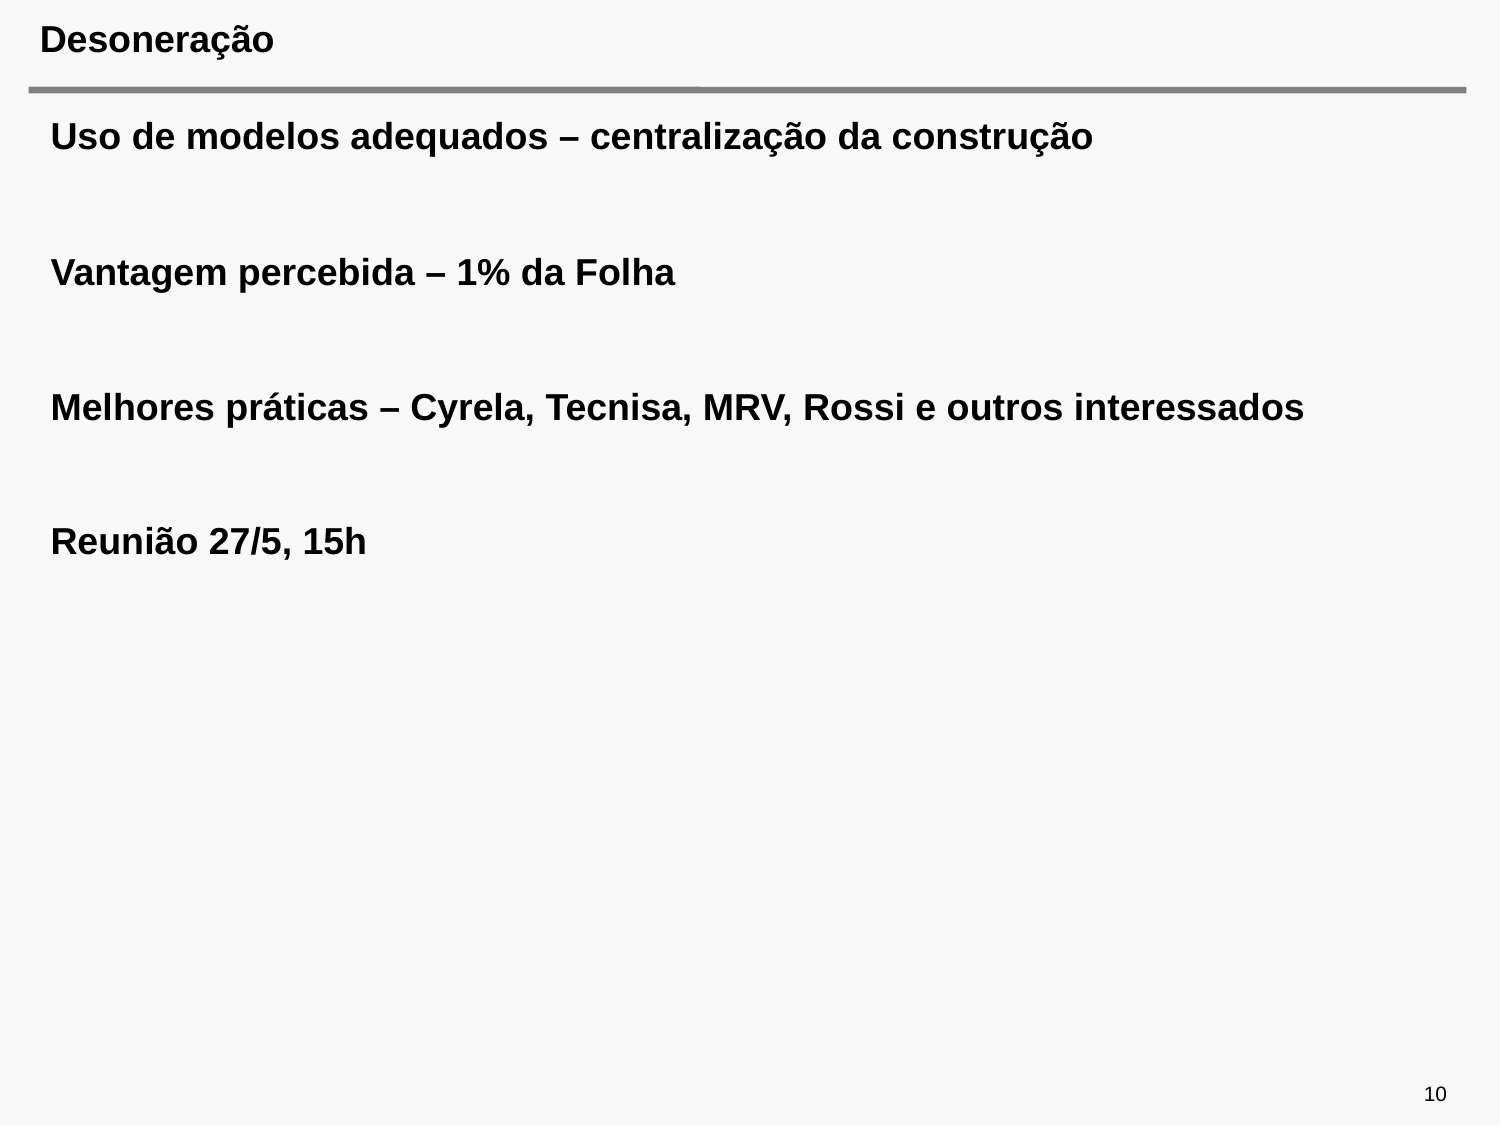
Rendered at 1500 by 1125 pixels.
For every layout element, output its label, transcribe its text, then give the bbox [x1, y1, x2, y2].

text_box 10 [1096, 1080, 1447, 1106]
text_box Uso de modelos adequados – centralização da construção Vantagem percebida – 1% da Folha Melhores práticas – Cyrela, Tecnisa, MRV, Rossi e outros interessados Reunião 27/5, 15h [40, 107, 1455, 658]
title Desoneração [39, 19, 1254, 62]
